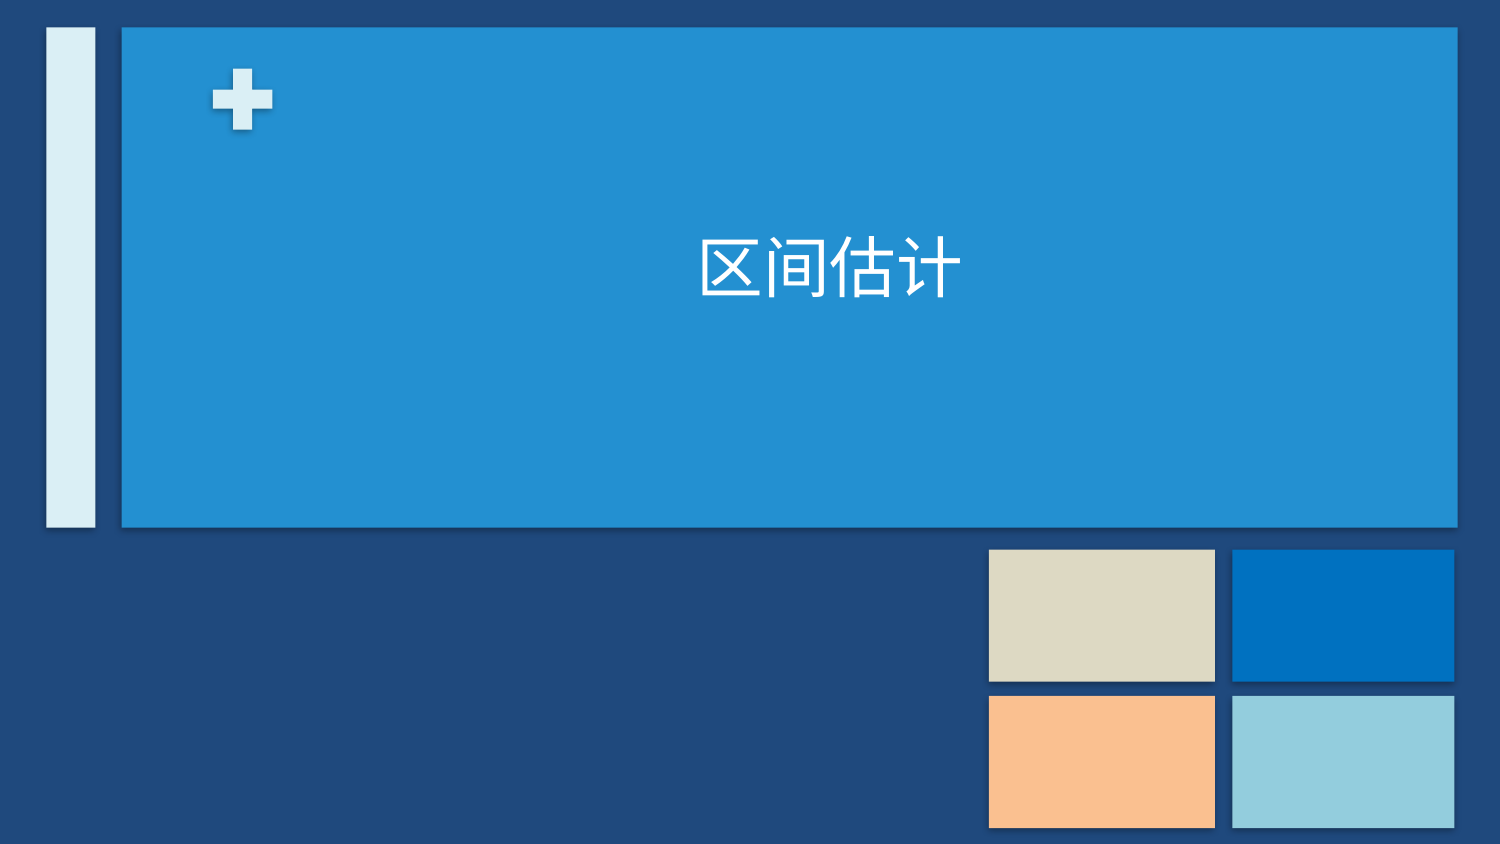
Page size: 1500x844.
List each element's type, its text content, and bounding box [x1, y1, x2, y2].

subtitle 区间估计 [304, 202, 1355, 333]
